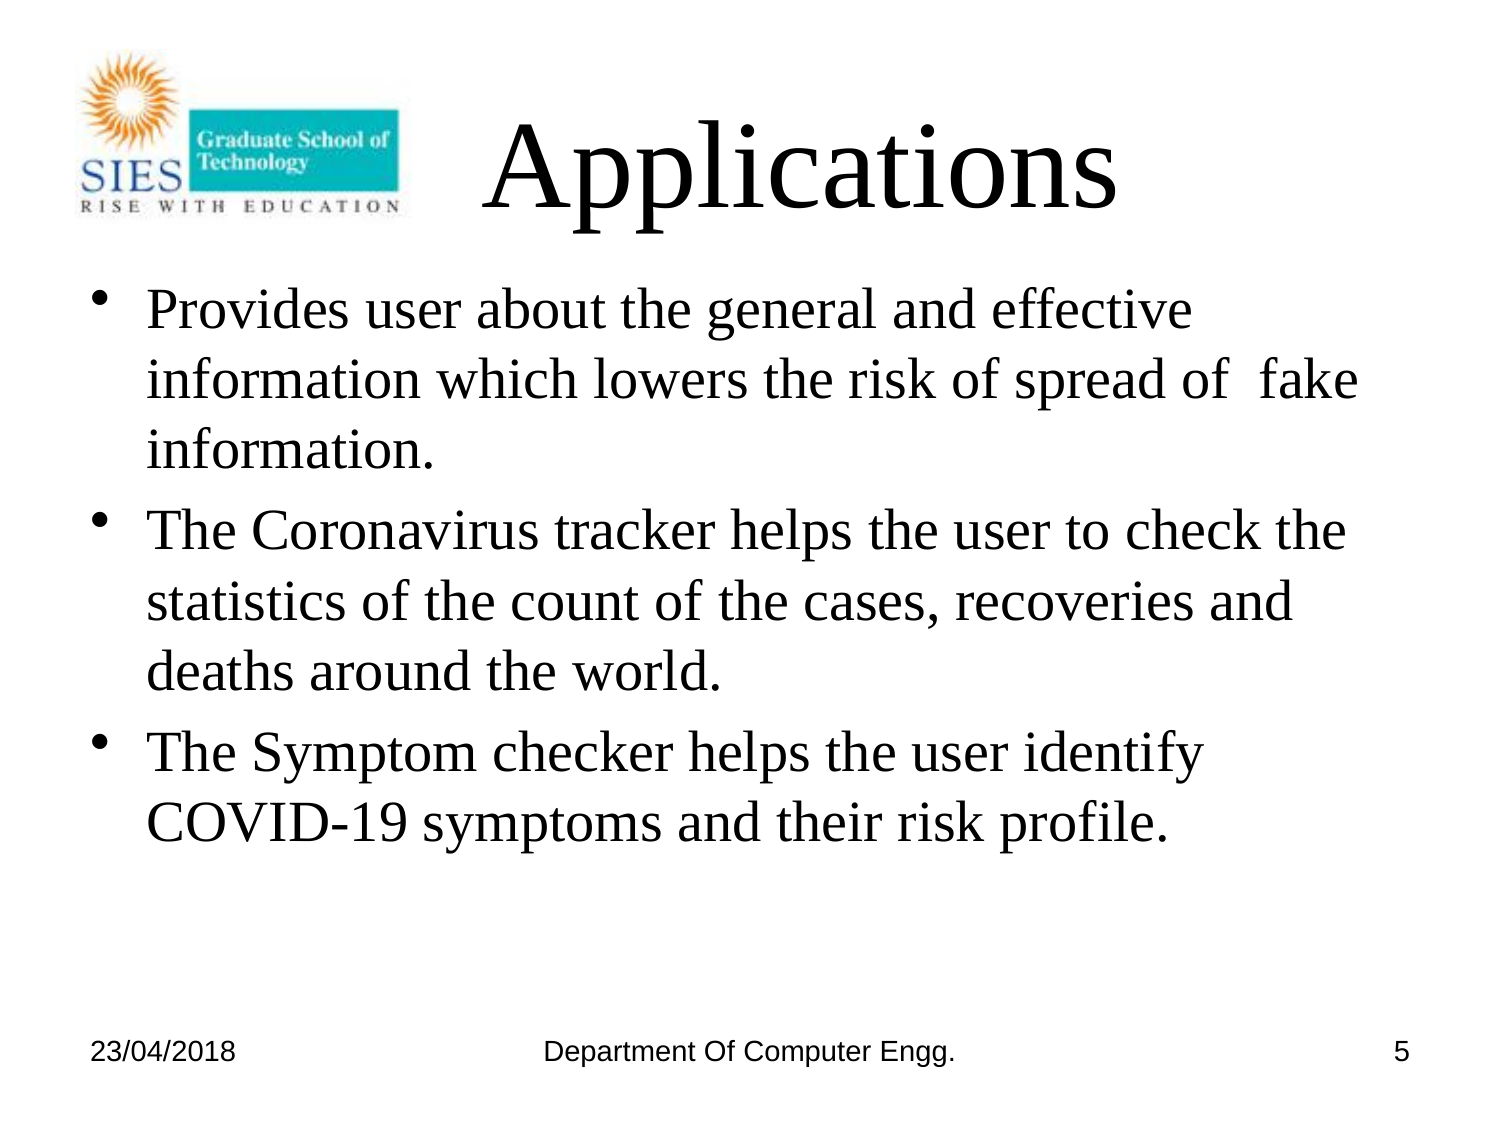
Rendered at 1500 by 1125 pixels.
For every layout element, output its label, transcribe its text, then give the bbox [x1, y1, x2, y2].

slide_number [75, 1024, 425, 1103]
slide_number 5 [1074, 1024, 1425, 1103]
footer Department Of Computer Engg. [512, 1024, 988, 1103]
title Applications [75, 118, 1425, 262]
picture [75, 49, 413, 118]
list Provides user about the general and effective information which lowers the risk of spread of fake information. The Coronavirus tracker helps the user to check the statistics of the count of the cases, recoveries and deaths around the world. The Symptom checker helps the user identify COVID-19 symptoms and their risk profile. [75, 262, 1425, 1005]
